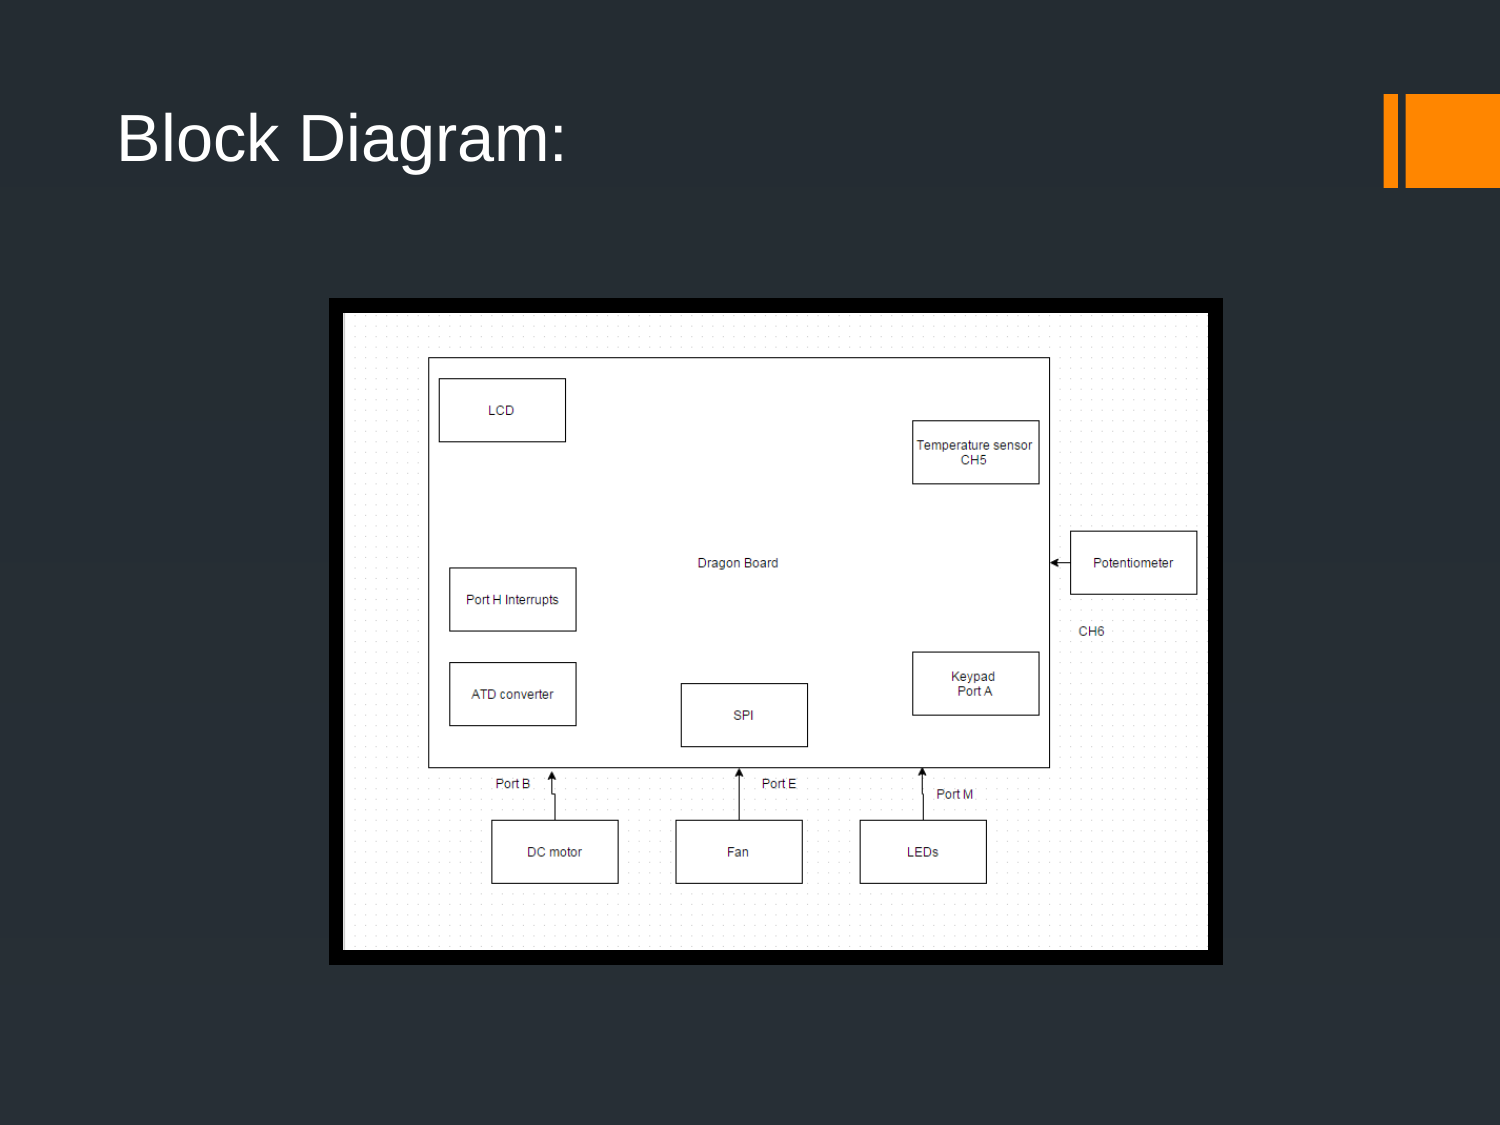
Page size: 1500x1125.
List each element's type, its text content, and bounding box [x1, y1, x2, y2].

text_box Block Diagram: [102, 87, 584, 183]
picture [342, 311, 1209, 951]
